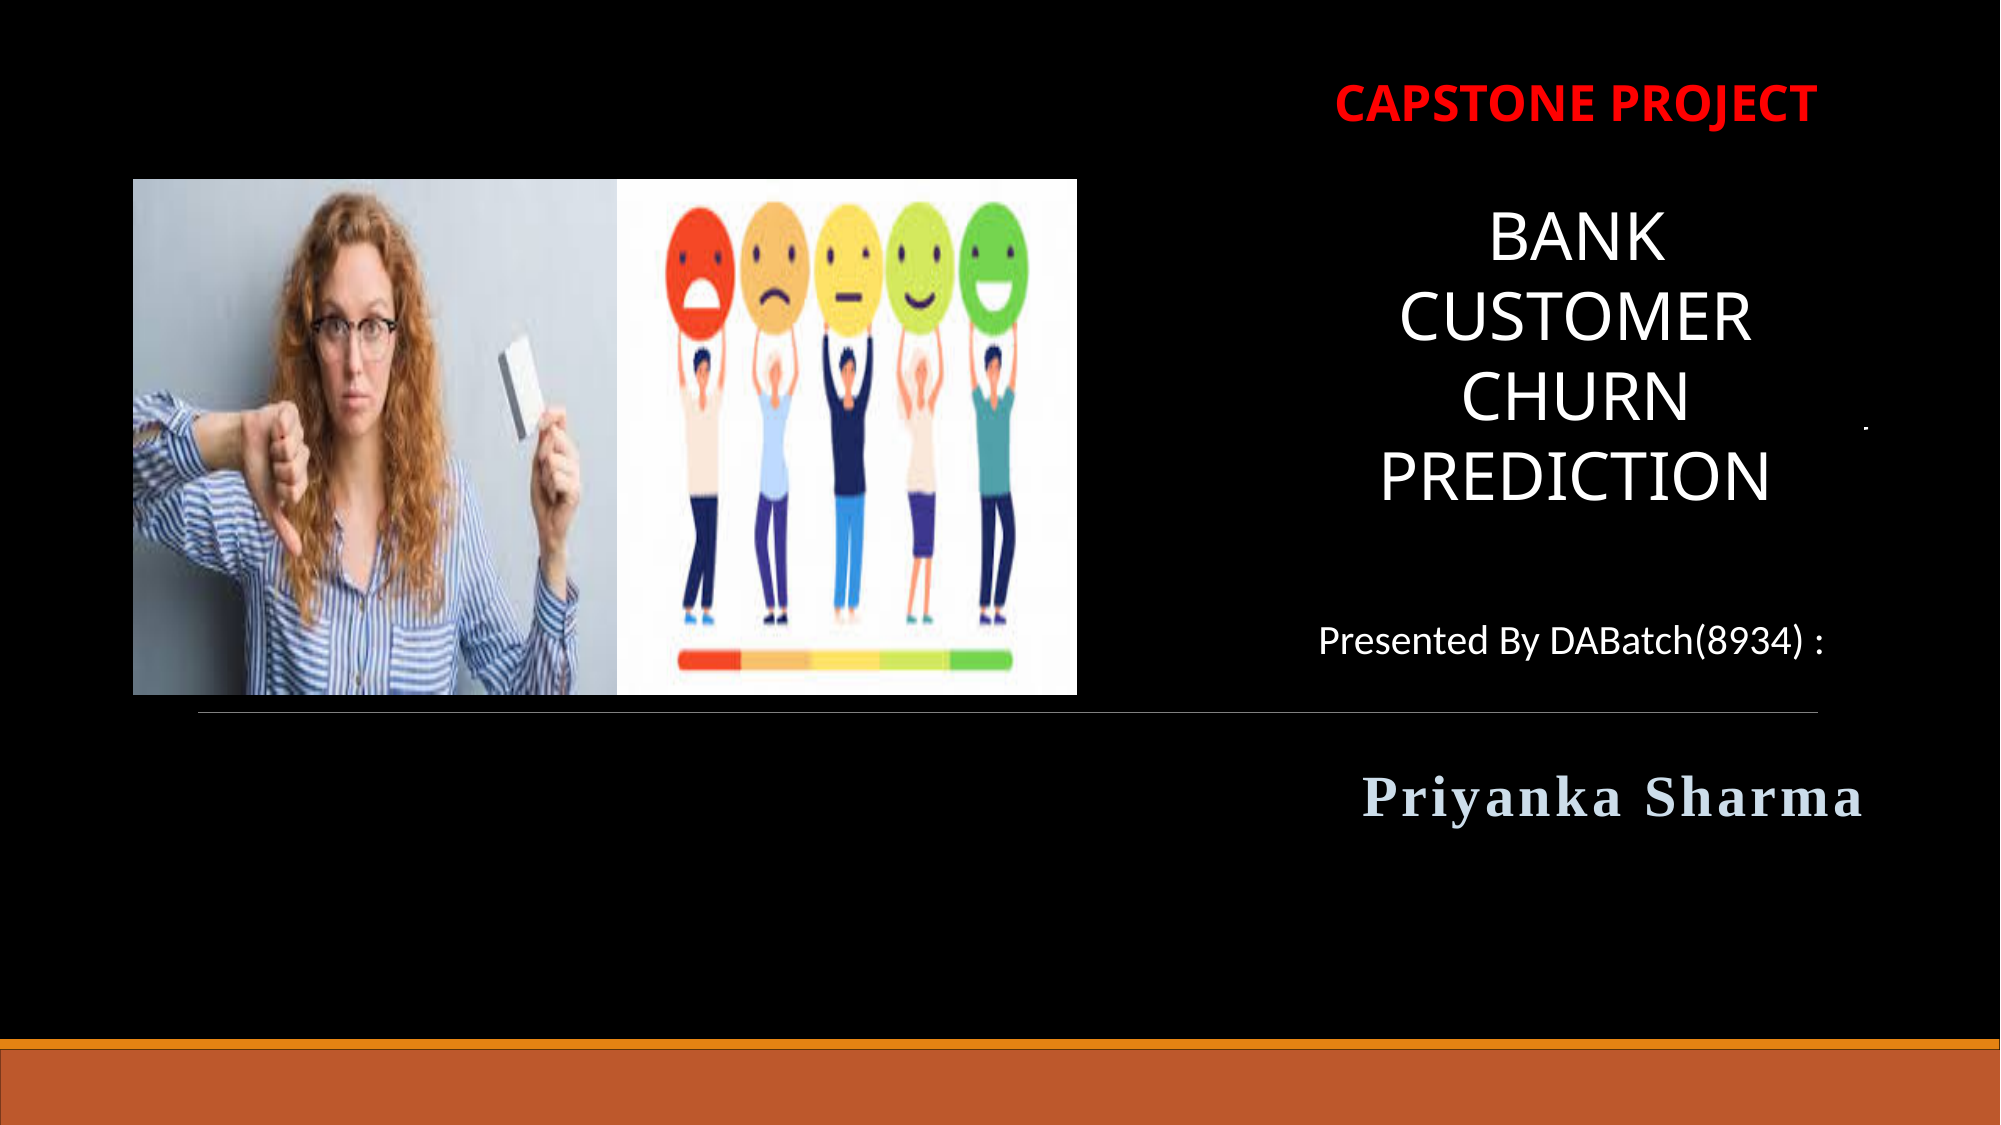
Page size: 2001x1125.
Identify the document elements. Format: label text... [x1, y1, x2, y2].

title CUSTOMER CHURN PREDICTION [1320, 63, 1917, 514]
text_box BANK CUSTOMER CHURN PREDICTION Presented By DABatch(8934) : [1288, 145, 1864, 711]
text_box CAPSTONE PROJECT [1320, 63, 1863, 139]
picture [132, 179, 1078, 695]
subtitle Priyanka Sharma [1347, 758, 1890, 1039]
text_box EduBridge Project [225, 96, 1179, 294]
